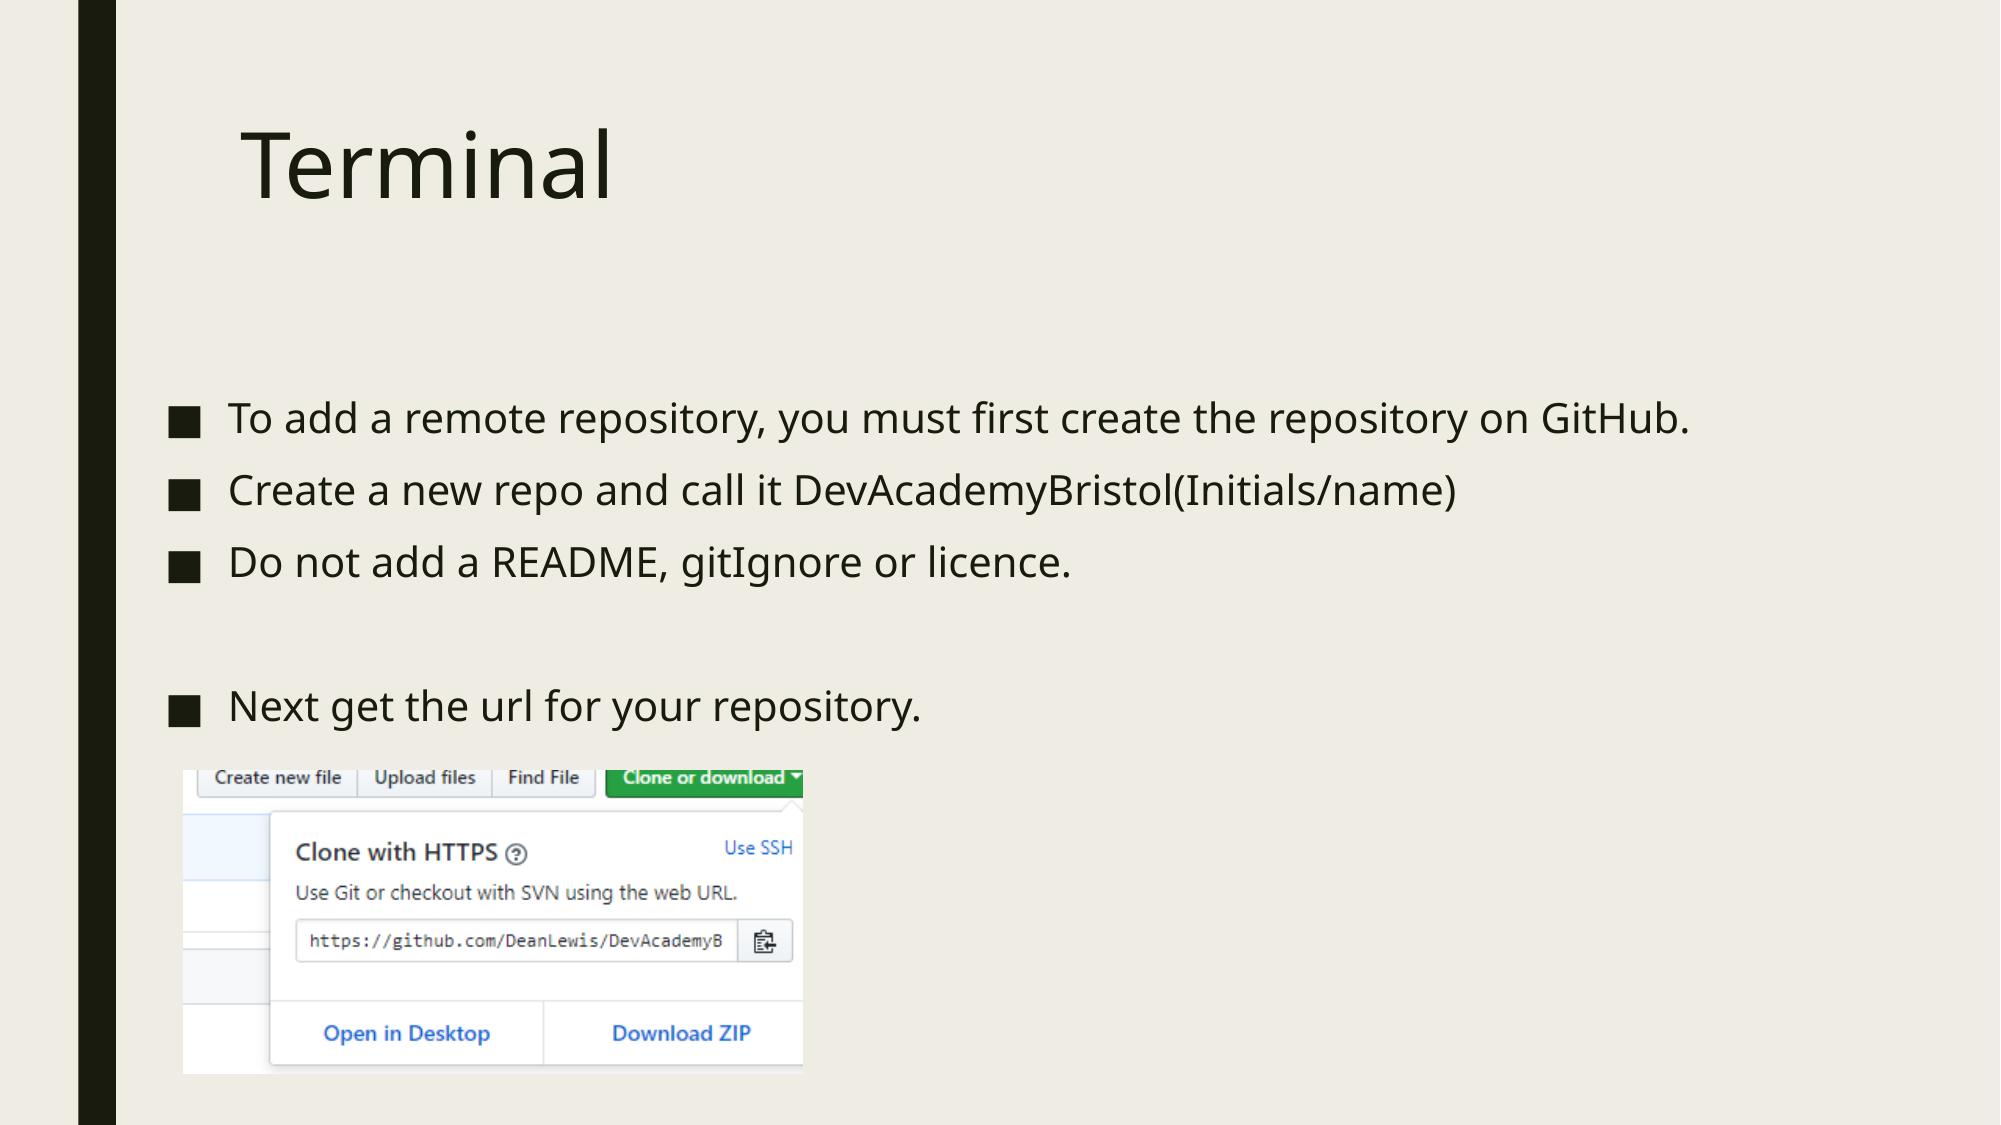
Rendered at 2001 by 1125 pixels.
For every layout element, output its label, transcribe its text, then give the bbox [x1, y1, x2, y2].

list To add a remote repository, you must first create the repository on GitHub. Create a new repo and call it DevAcademyBristol(Initials/name) Do not add a README, gitIgnore or licence. Next get the url for your repository. [149, 388, 1850, 950]
picture [183, 770, 803, 1075]
title Terminal [225, 112, 1800, 357]
